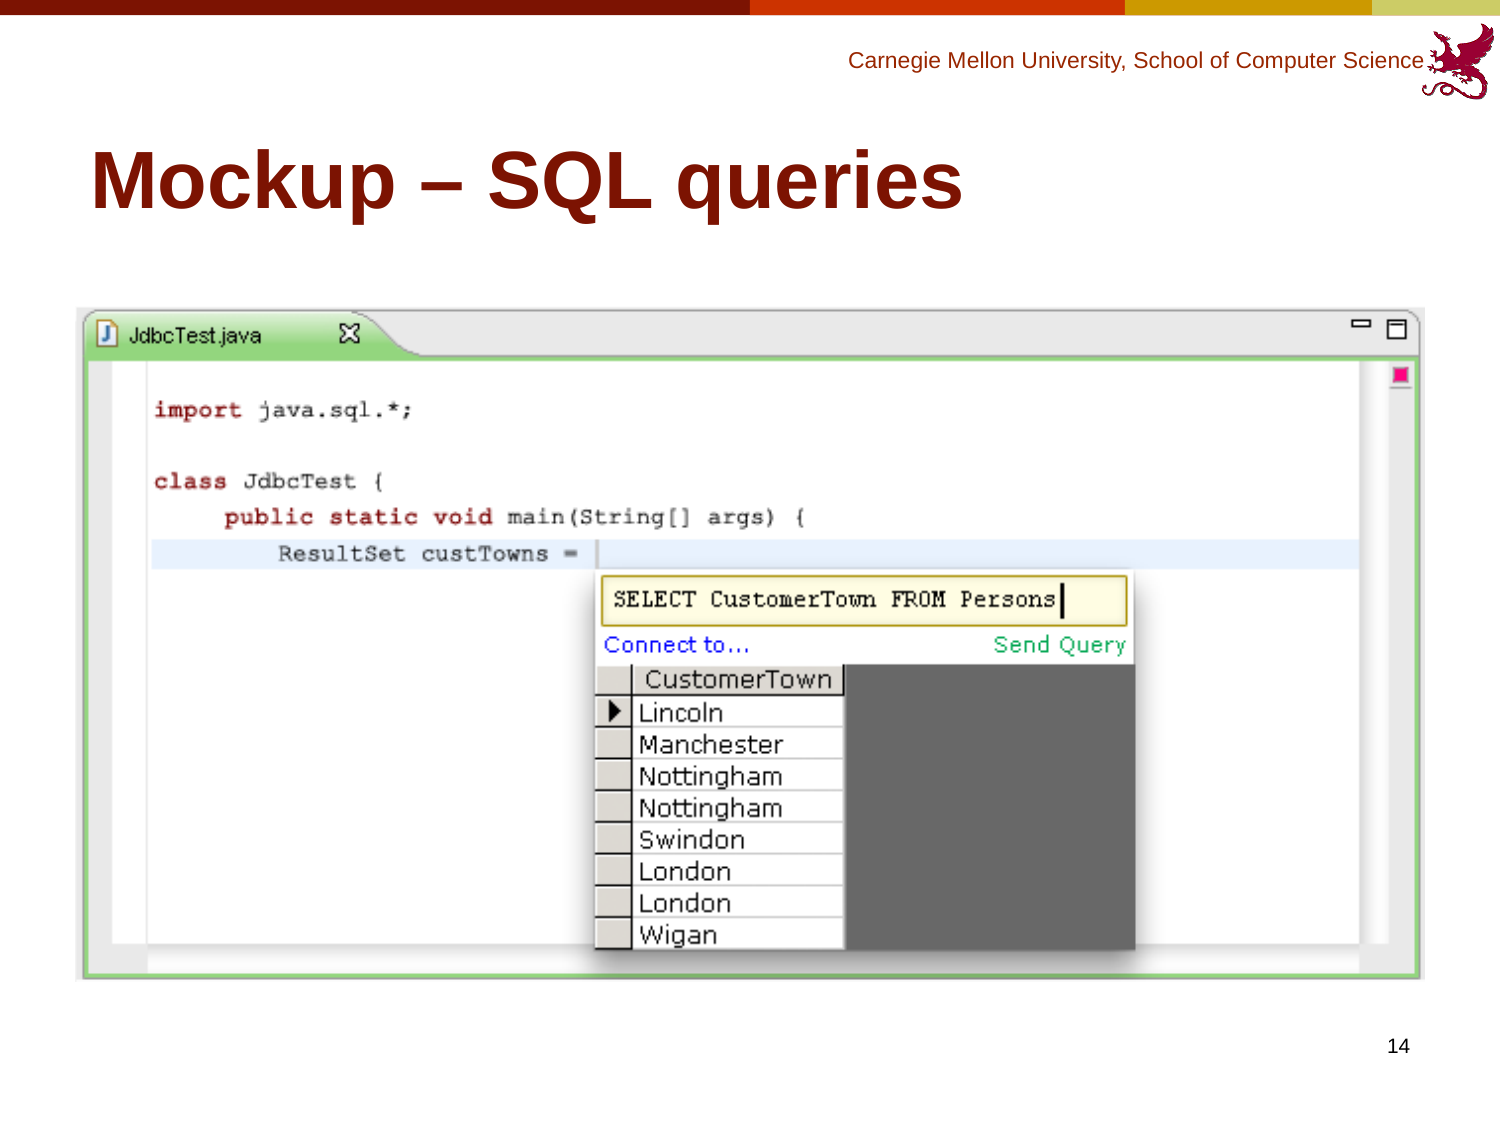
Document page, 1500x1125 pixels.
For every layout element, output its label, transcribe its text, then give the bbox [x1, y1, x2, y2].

title Mockup – SQL queries [74, 19, 1313, 233]
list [74, 306, 1426, 982]
picture [1421, 23, 1495, 100]
slide_number 14 [1074, 1024, 1426, 1101]
